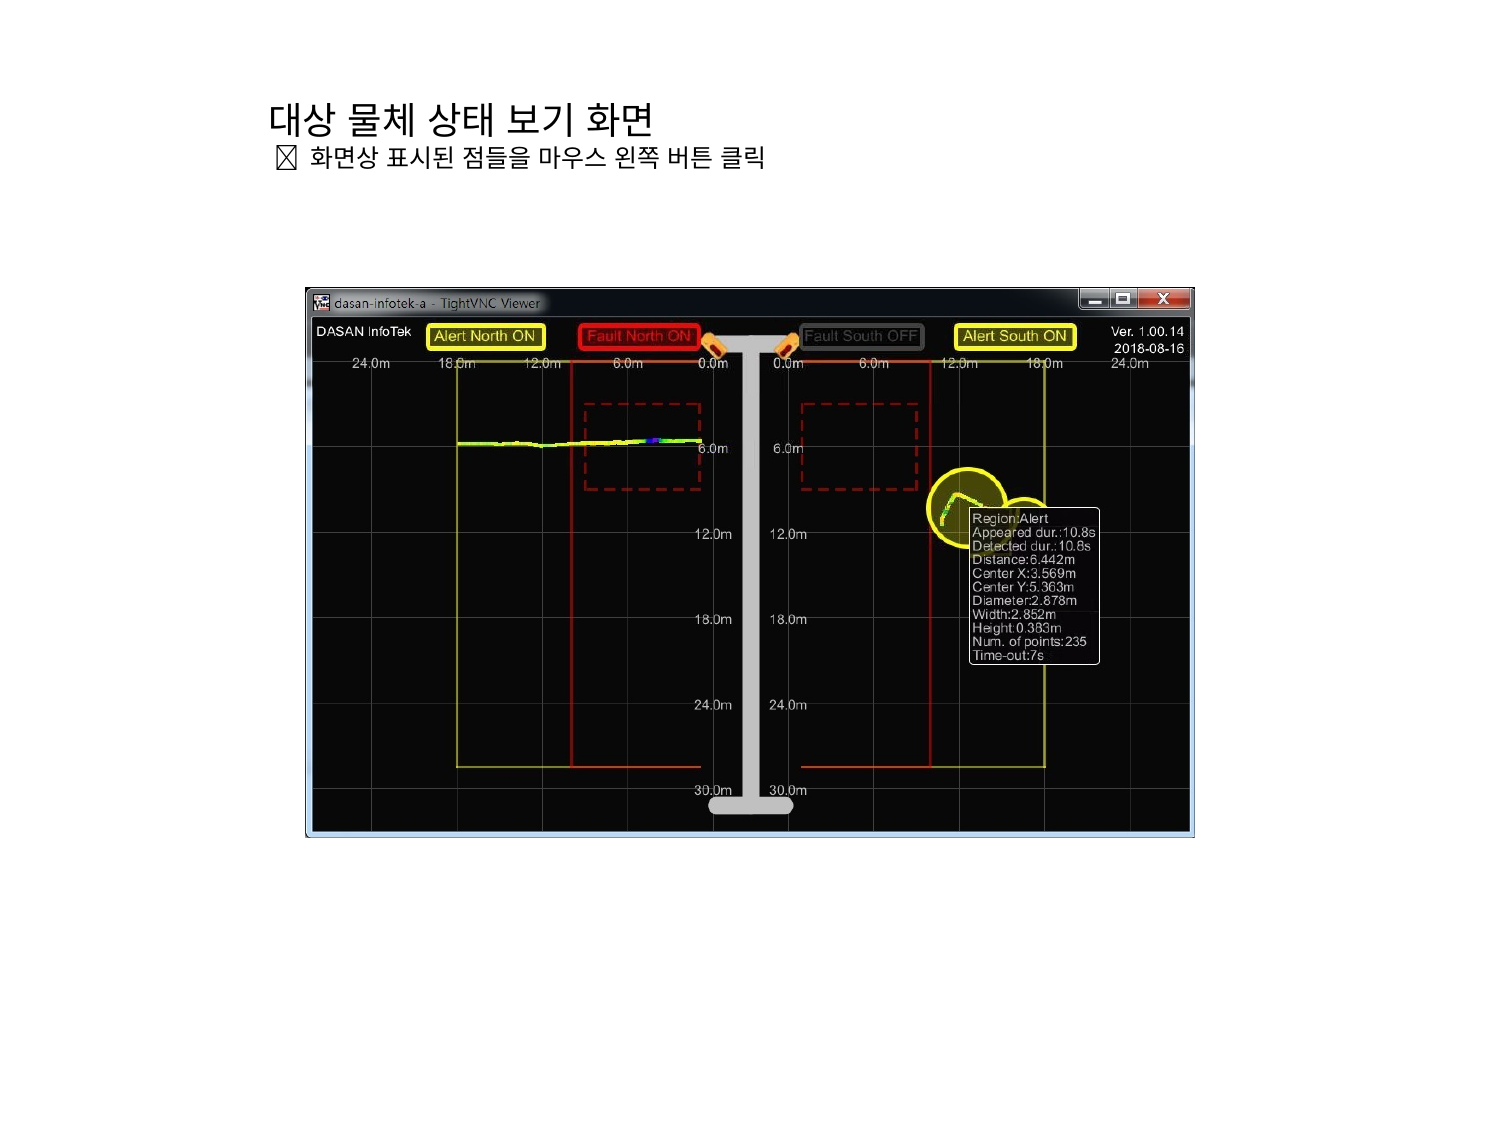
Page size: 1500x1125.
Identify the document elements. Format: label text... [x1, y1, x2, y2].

text_box 대상 물체 상태 보기 화면  화면상 표시된 점들을 마우스 왼쪽 버튼 클릭 [253, 90, 998, 180]
picture [304, 286, 1195, 839]
